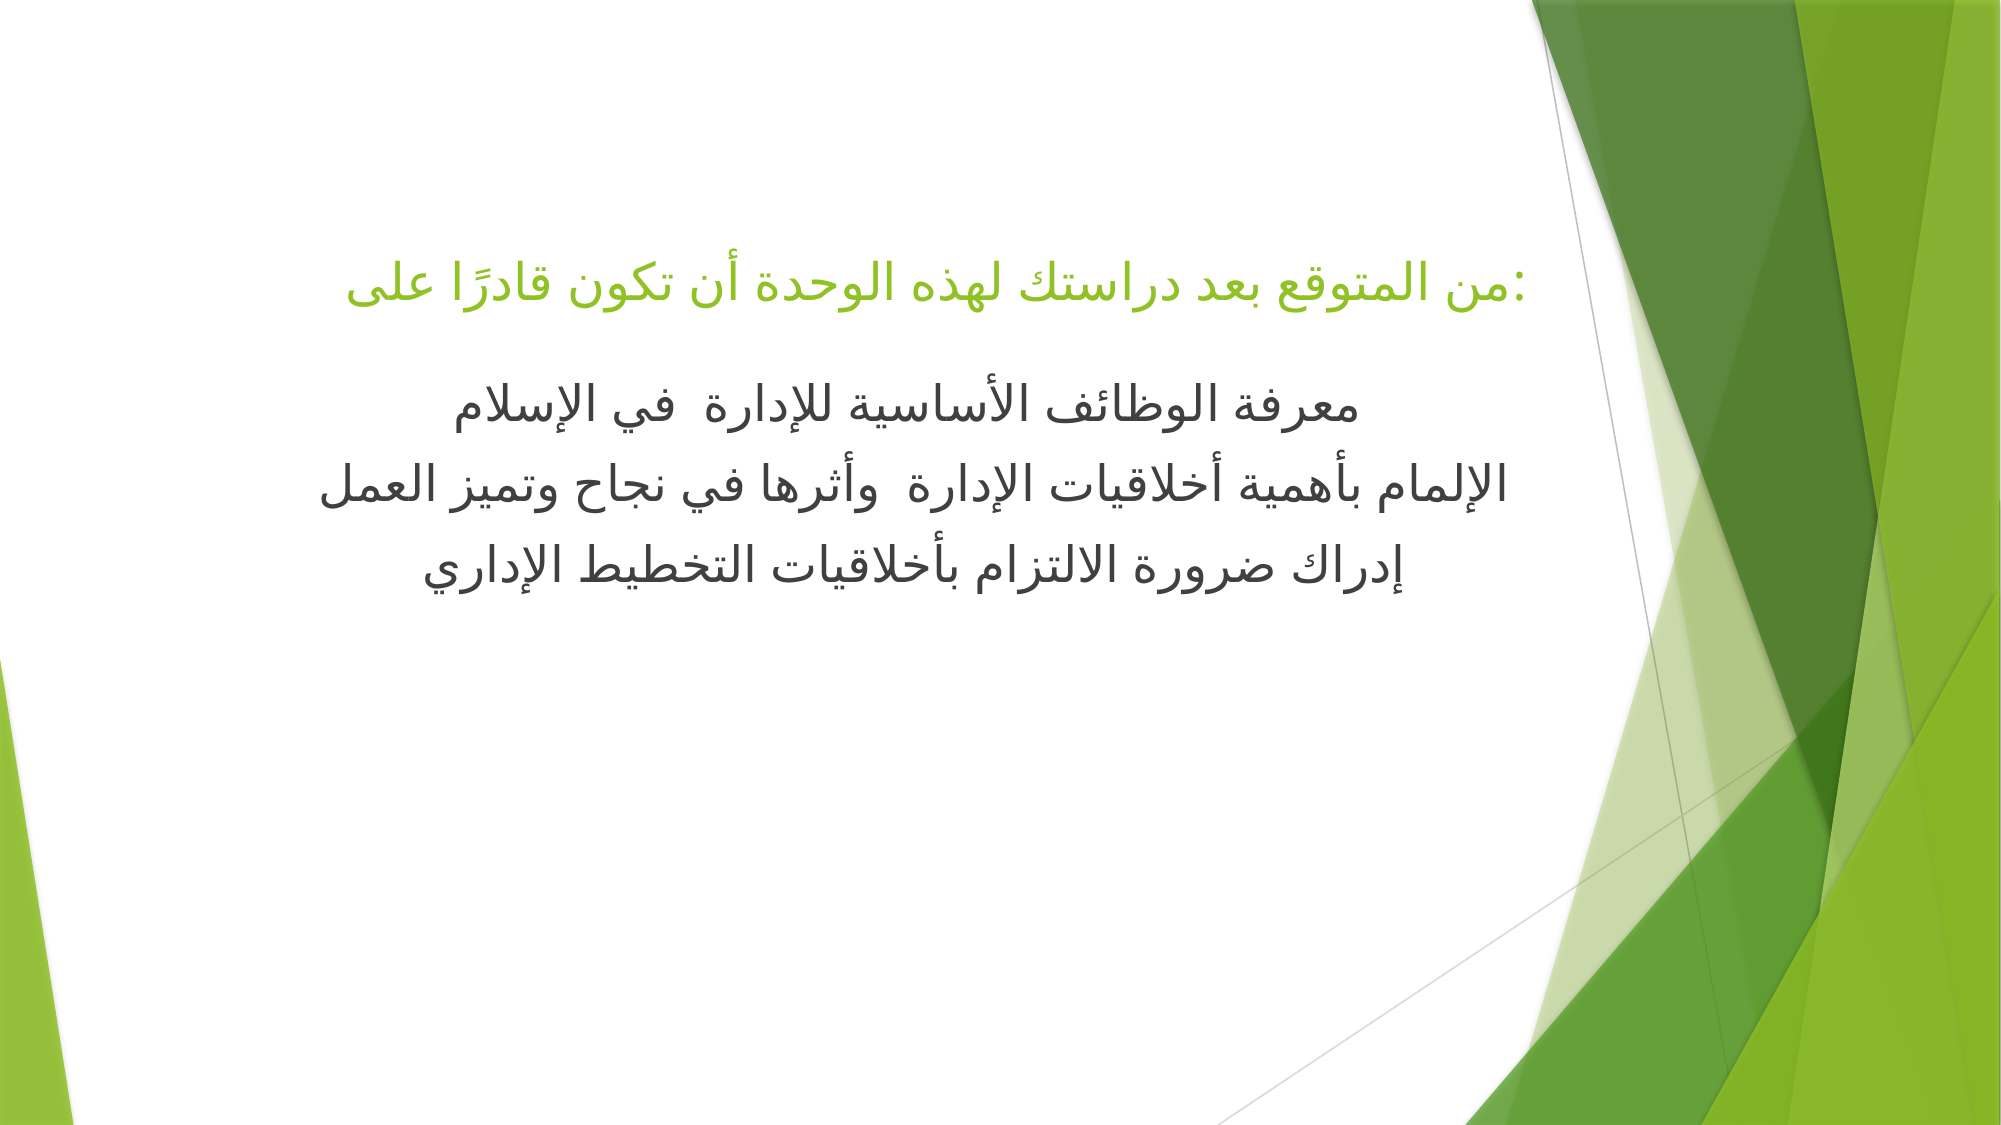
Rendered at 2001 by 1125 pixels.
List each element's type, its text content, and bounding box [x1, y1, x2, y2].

list معرفة الوظائف الأساسية للإدارة في الإسلام الإلمام بأهمية أخلاقيات الإدارة وأثرها في نجاح وتميز العمل إدراك ضرورة الالتزام بأخلاقيات التخطيط الإداري [196, 363, 1633, 1020]
title من المتوقع بعد دراستك لهذه الوحدة أن تكون قادرًا على: [330, 241, 1625, 343]
